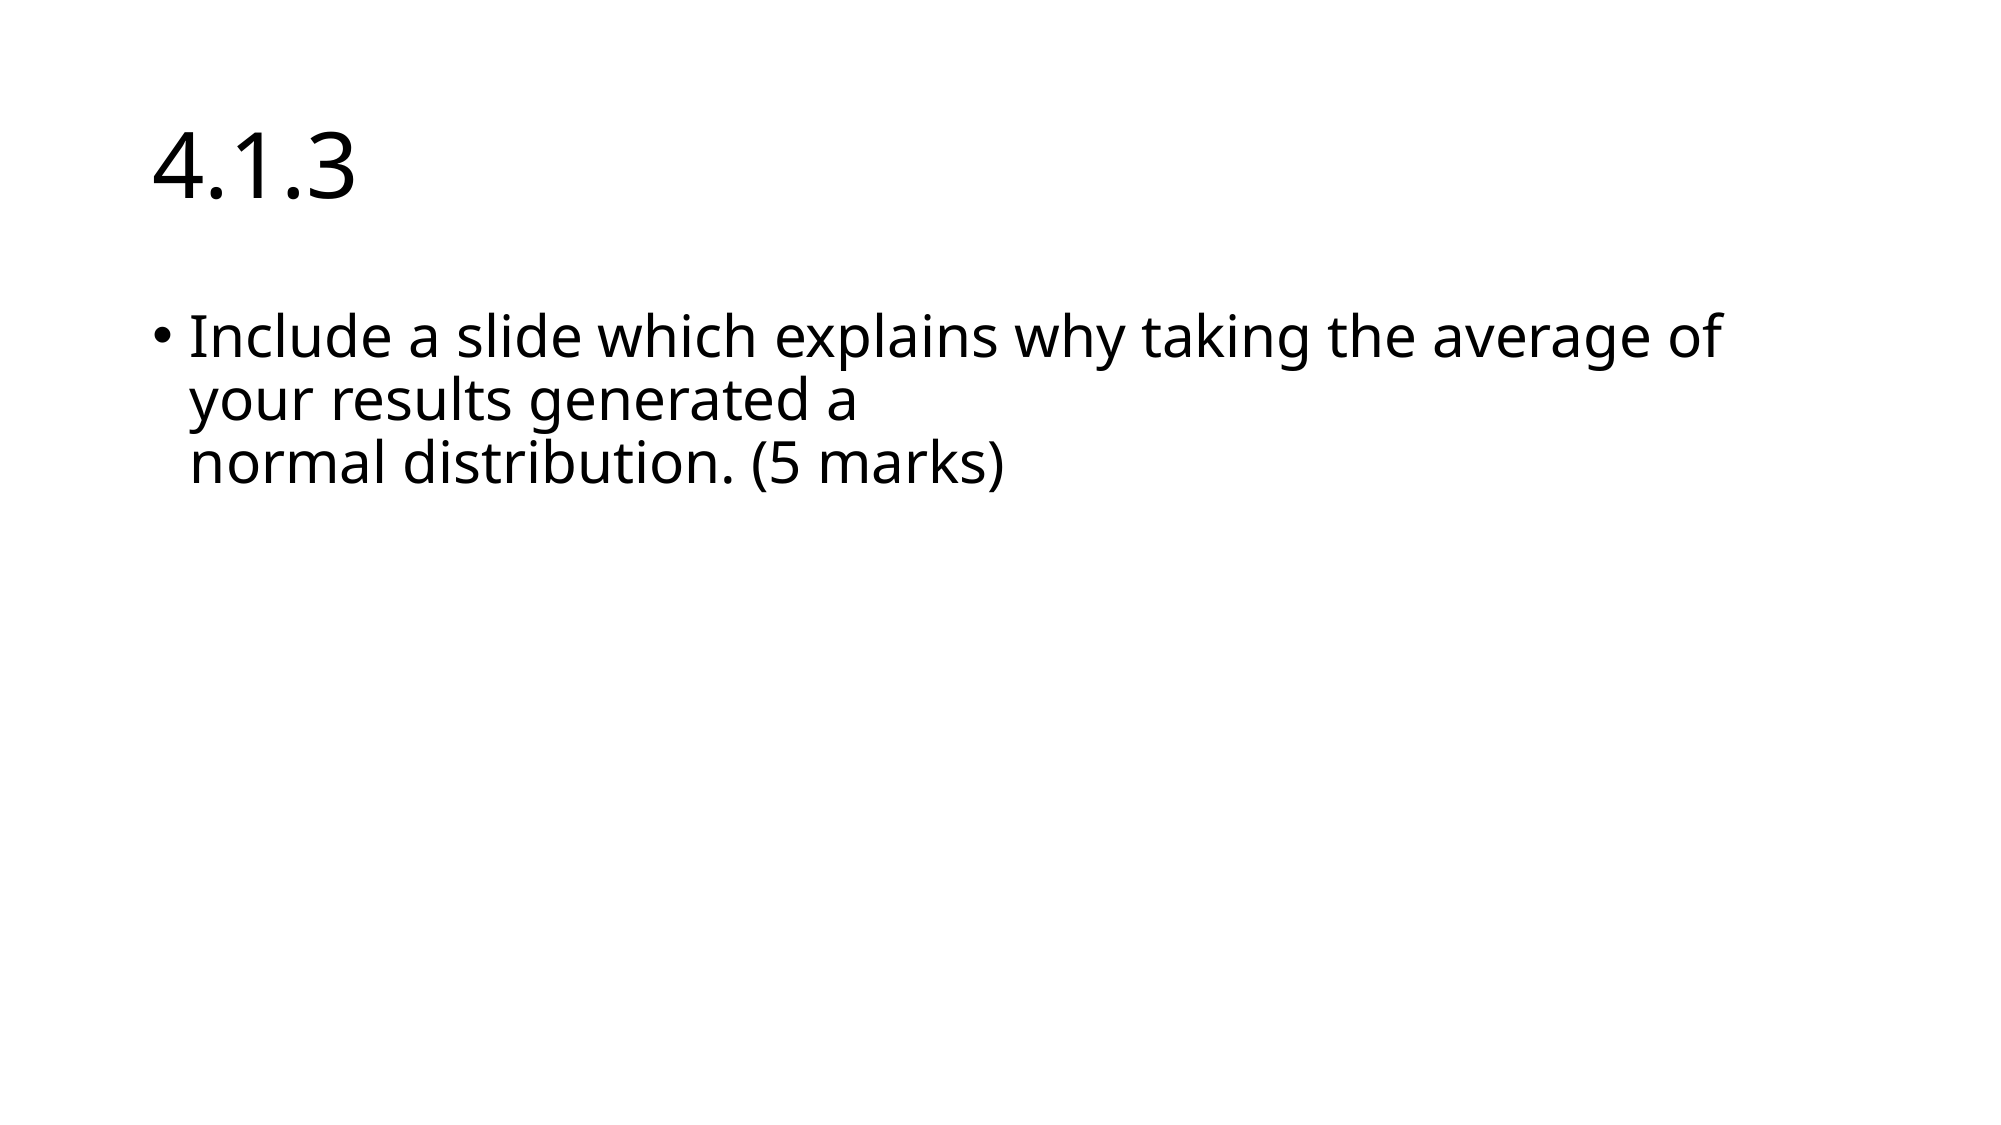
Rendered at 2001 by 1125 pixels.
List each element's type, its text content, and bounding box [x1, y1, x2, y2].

title 4.1.3 [137, 59, 1863, 278]
list Include a slide which explains why taking the average of your results generated a normal distribution. (5 marks) [137, 299, 1863, 1014]
